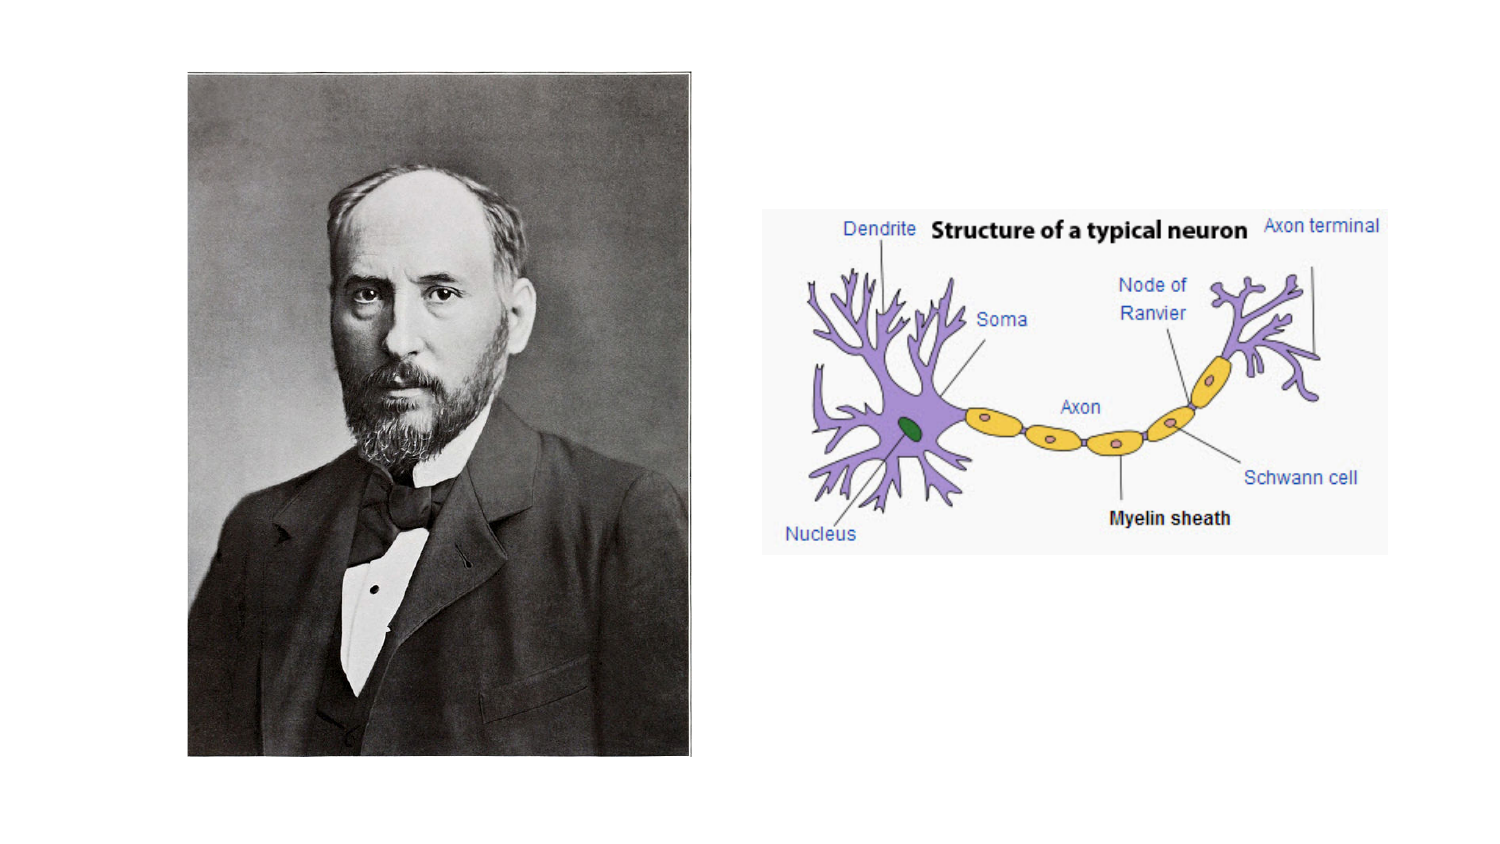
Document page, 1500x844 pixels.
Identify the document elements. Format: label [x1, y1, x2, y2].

picture [187, 71, 693, 757]
picture [762, 209, 1388, 555]
